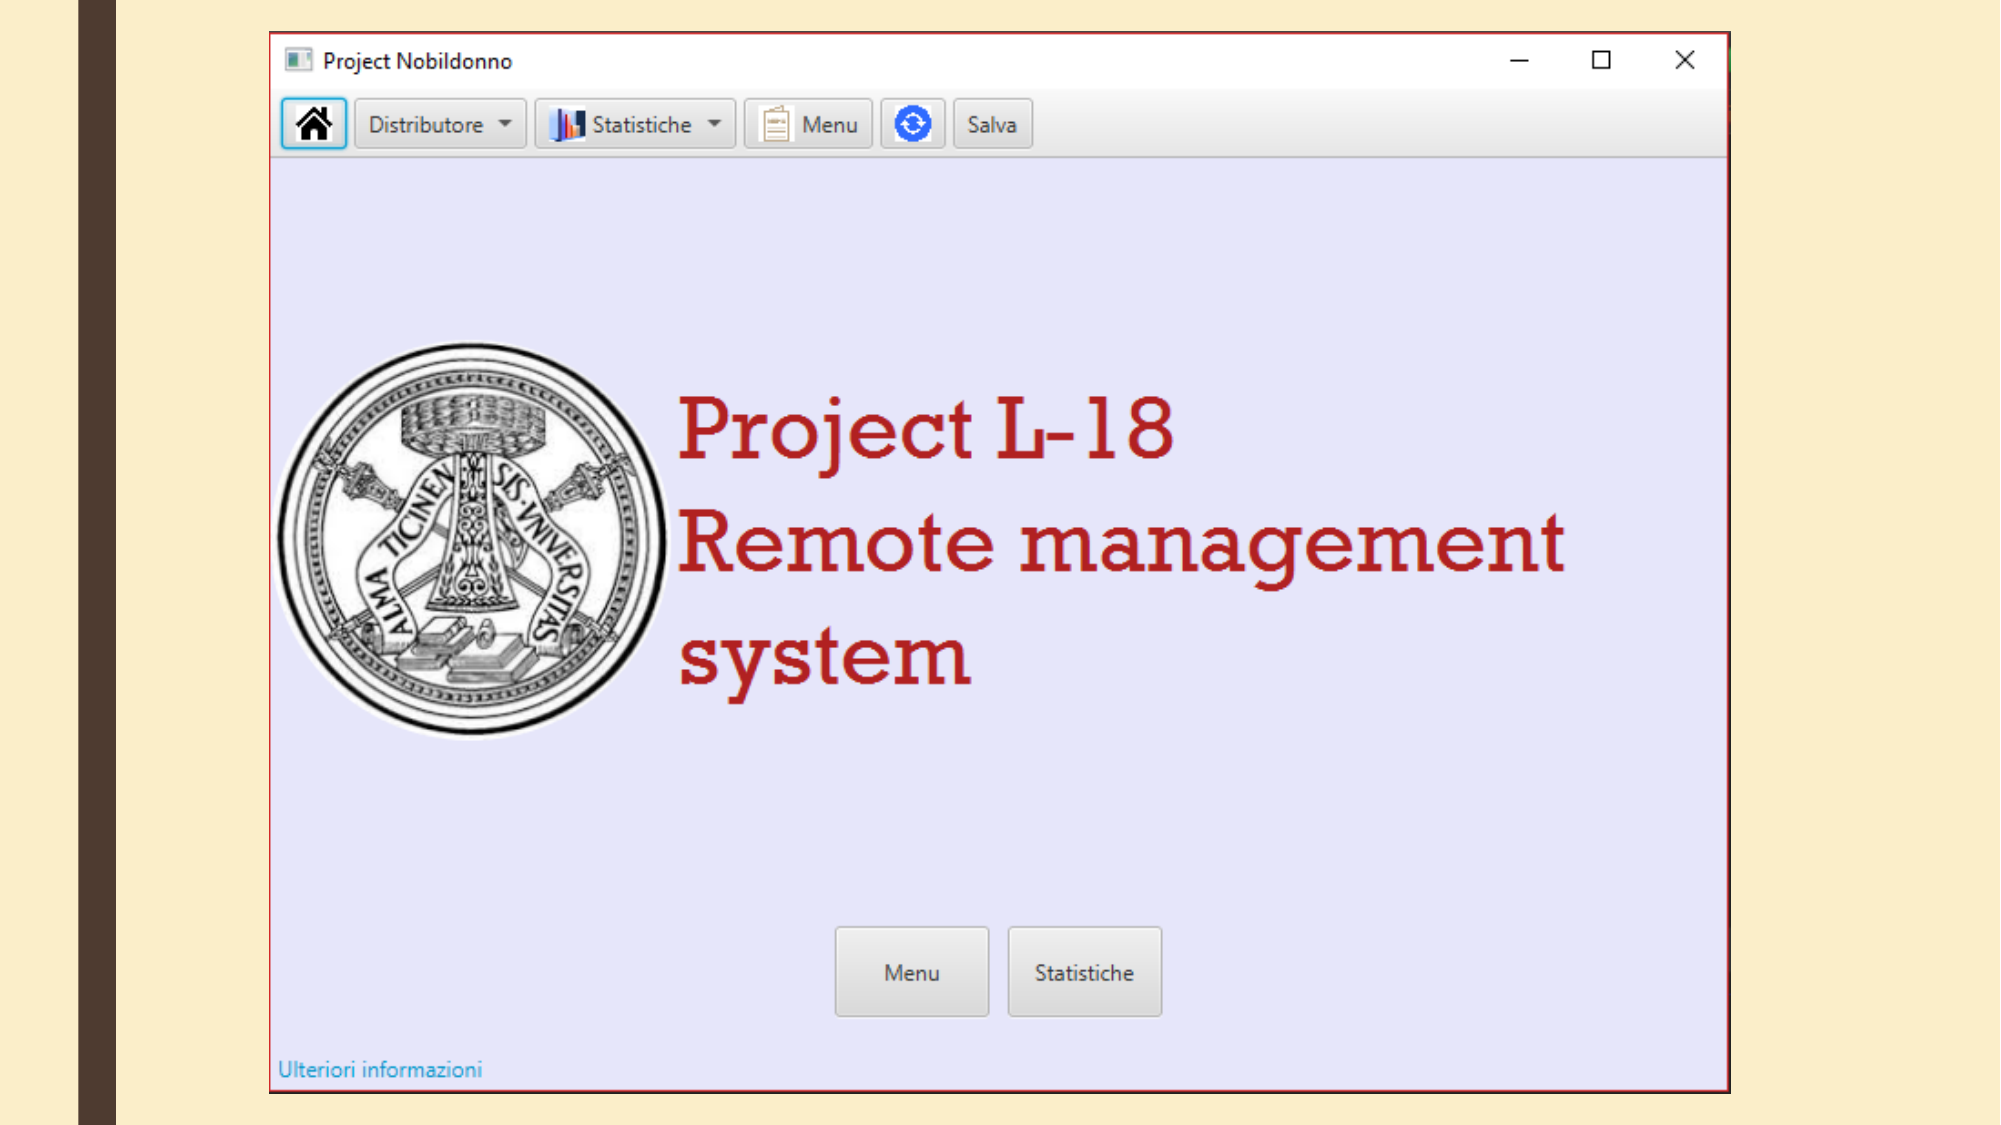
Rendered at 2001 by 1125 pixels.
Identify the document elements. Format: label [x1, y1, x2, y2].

list [269, 31, 1731, 1094]
